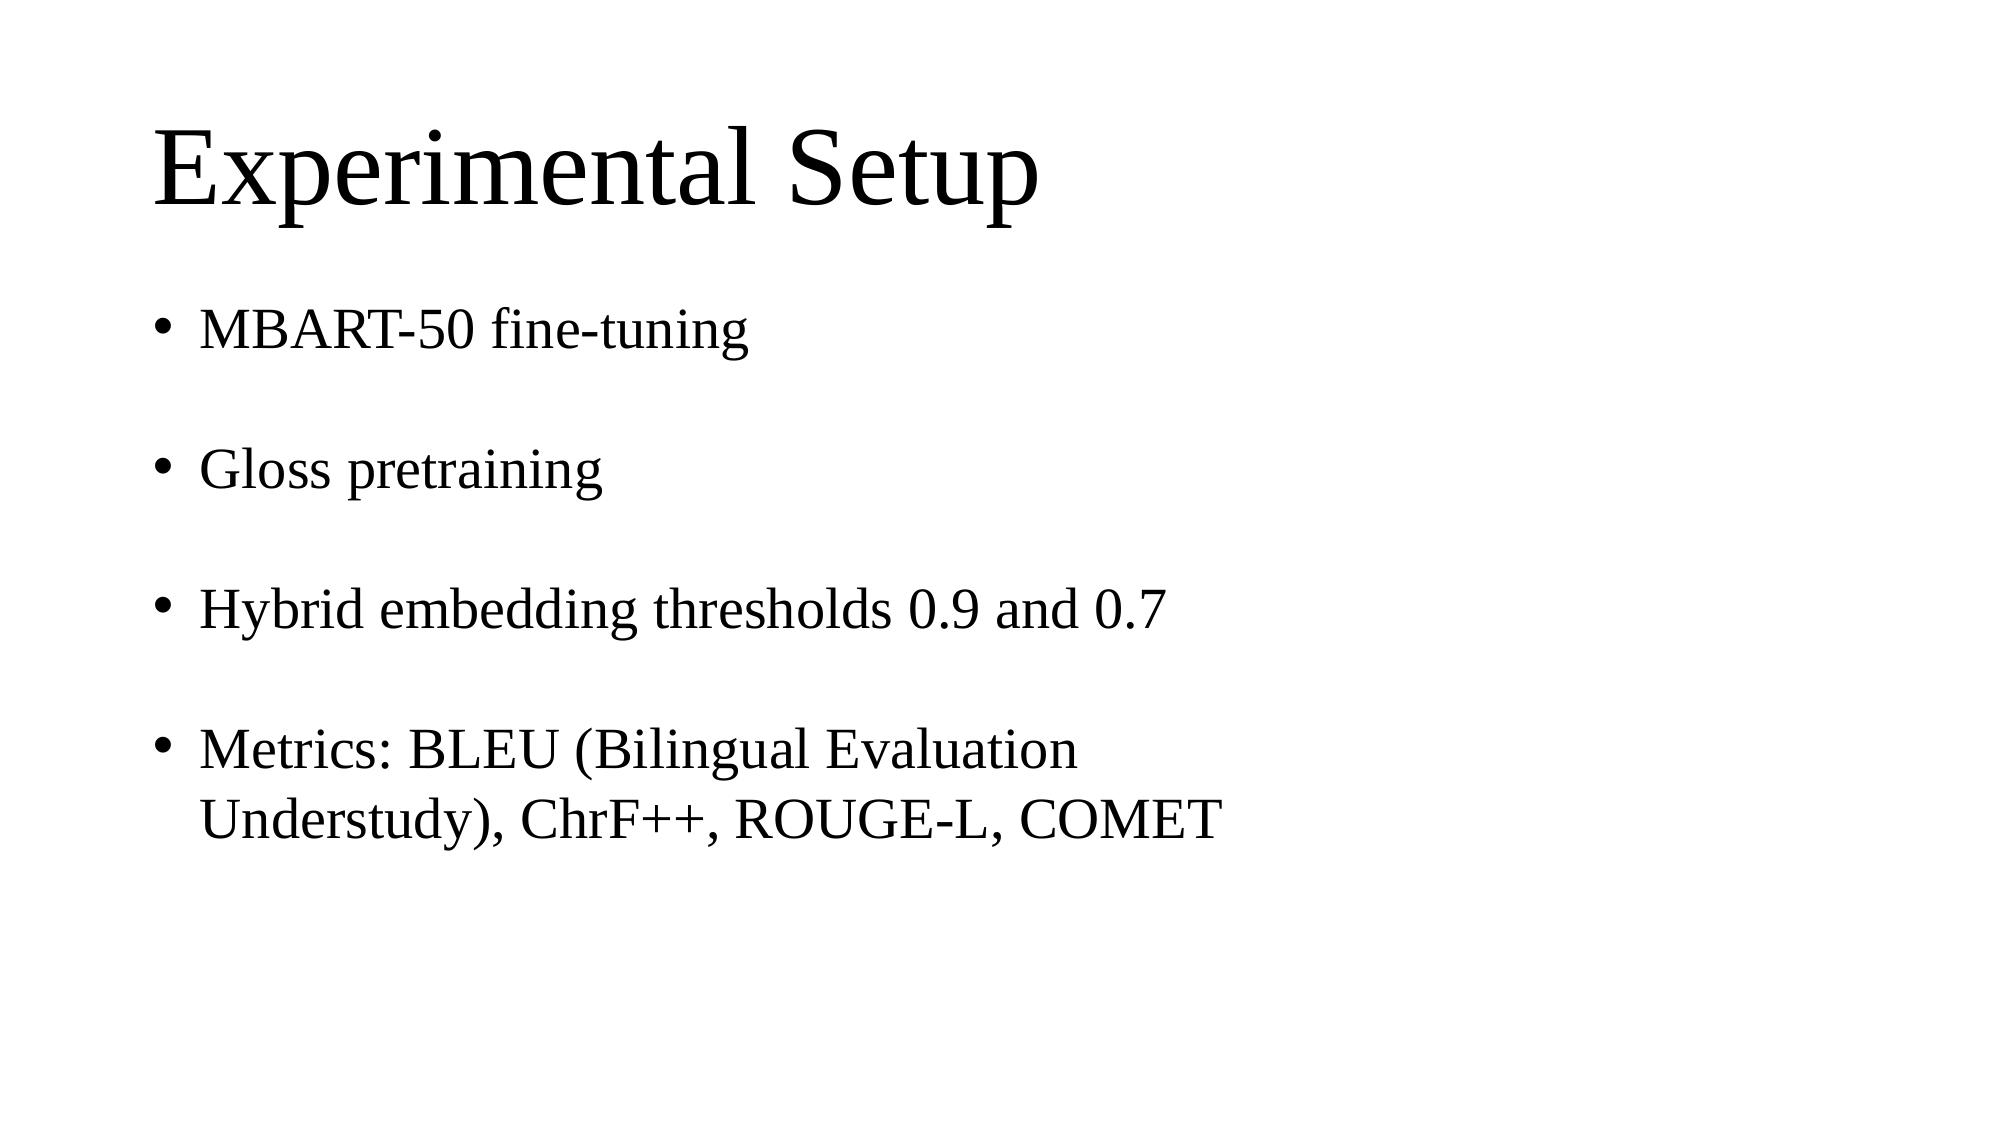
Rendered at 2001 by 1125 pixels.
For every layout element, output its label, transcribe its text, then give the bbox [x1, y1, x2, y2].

text_box MBART-50 fine-tuning Gloss pretraining Hybrid embedding thresholds 0.9 and 0.7 Metrics: BLEU (Bilingual Evaluation Understudy), ChrF++, ROUGE-L, COMET [137, 282, 1263, 858]
title Experimental Setup [137, 59, 1863, 278]
